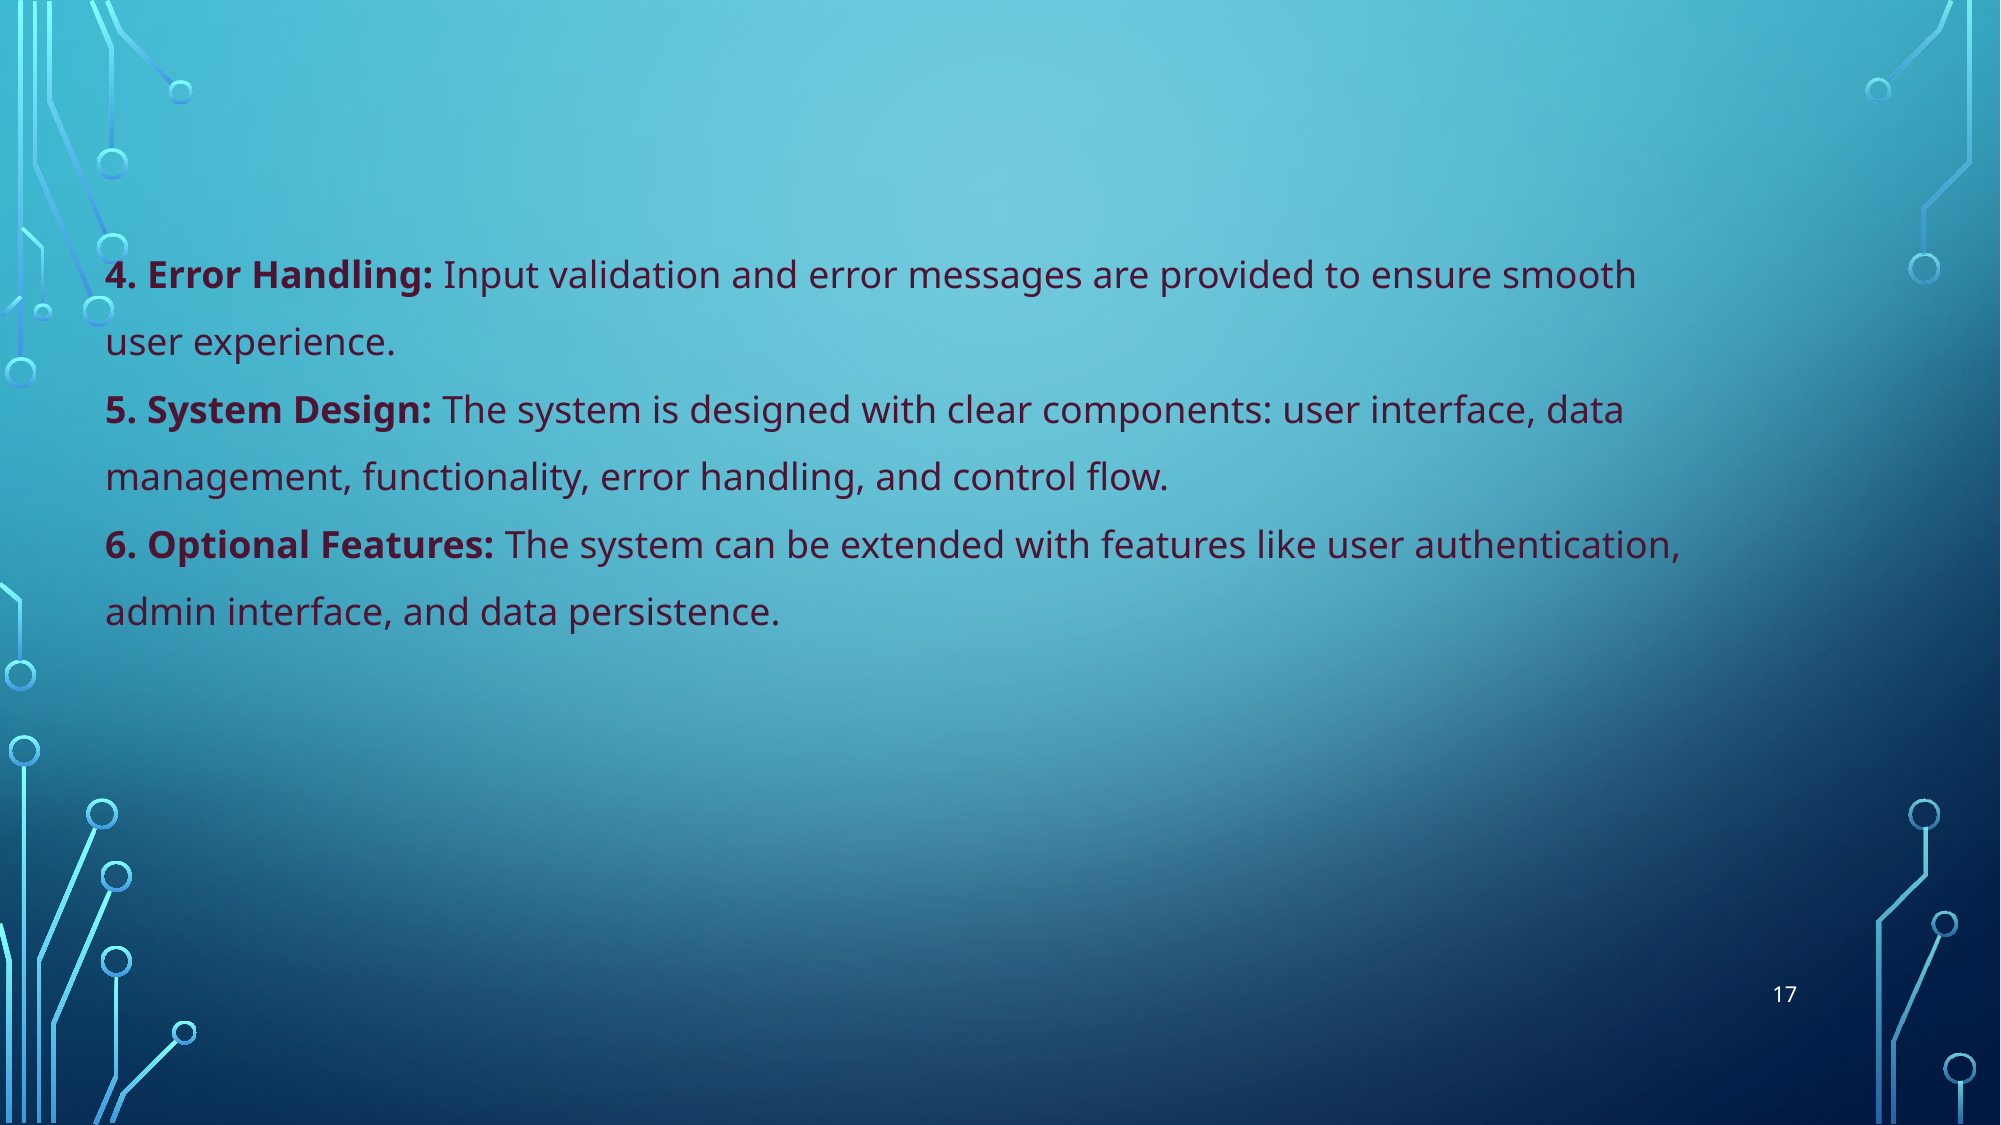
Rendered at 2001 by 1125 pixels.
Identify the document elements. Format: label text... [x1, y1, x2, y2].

slide_number 17 [1685, 965, 1813, 1025]
text_box 4. Error Handling: Input validation and error messages are provided to ensure smooth user experience. 5. System Design: The system is designed with clear components: user interface, data management, functionality, error handling, and control flow. 6. Optional Features: The system can be extended with features like user authentication, admin interface, and data persistence. [90, 220, 1727, 641]
